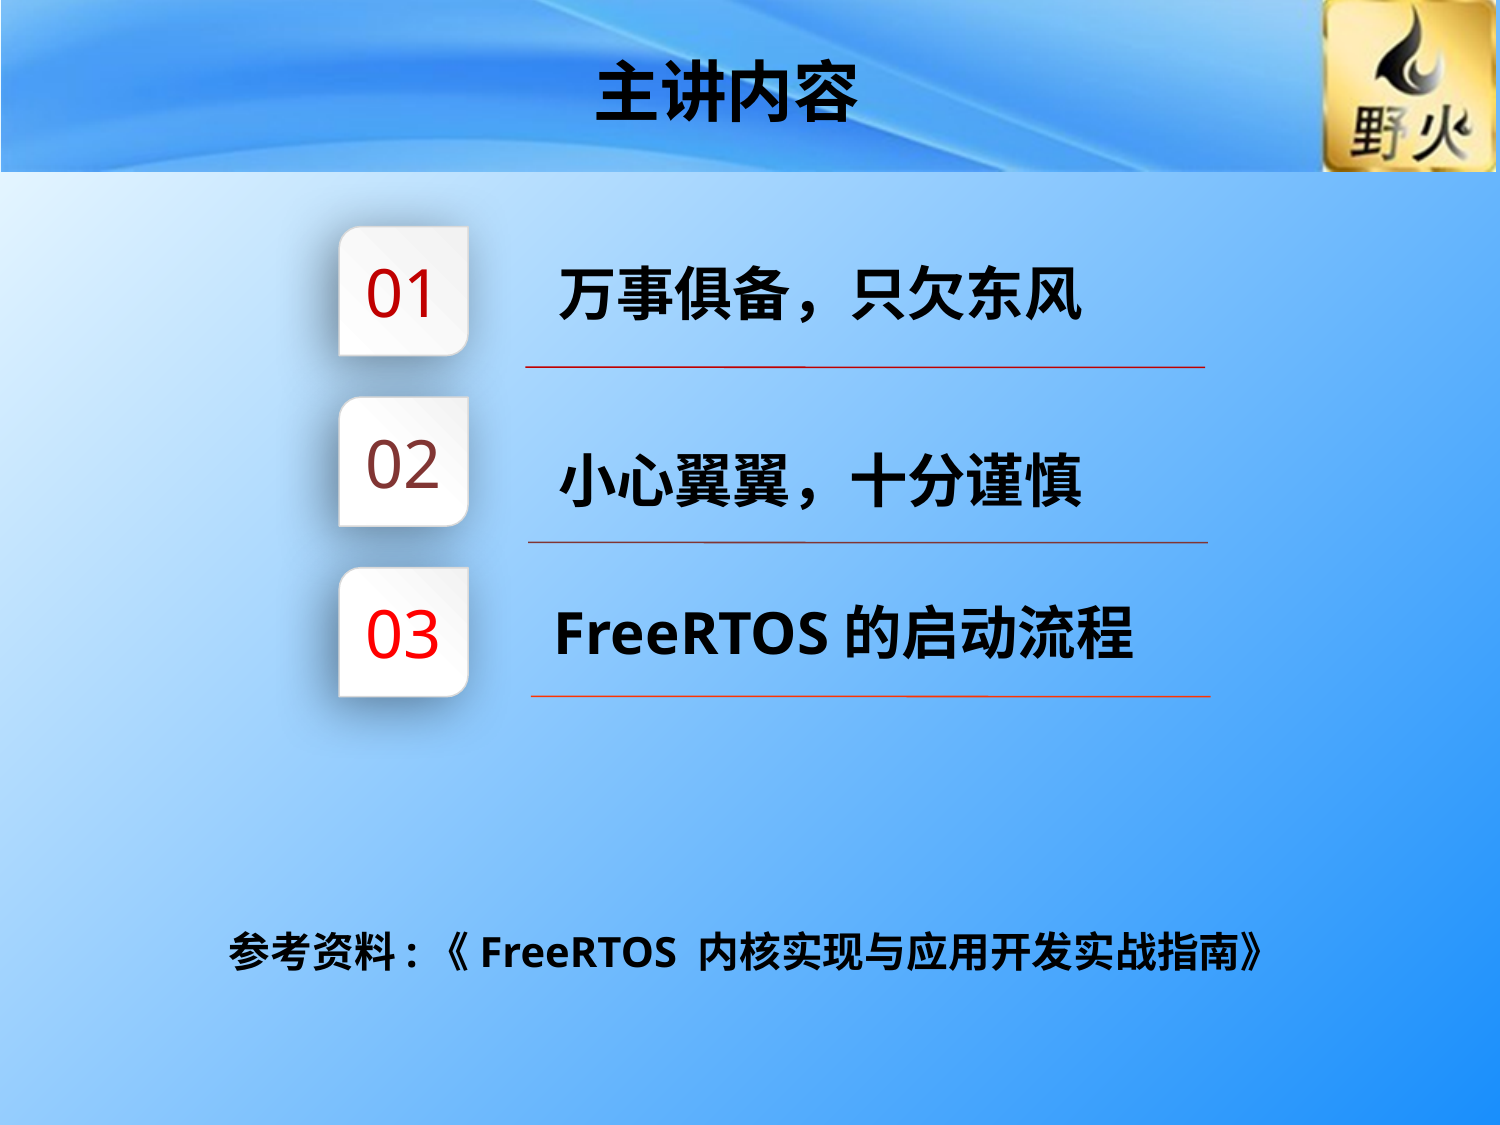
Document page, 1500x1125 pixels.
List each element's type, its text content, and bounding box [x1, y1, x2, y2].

text_box 02 [339, 397, 469, 527]
text_box 小心翼翼，十分谨慎 [543, 437, 1098, 522]
text_box 万事俱备，只欠东风 [543, 249, 1098, 335]
text_box 参考资料:《FreeRTOS 内核实现与应用开发实战指南》 [206, 893, 1305, 983]
picture [1, 0, 1496, 172]
text_box 03 [339, 567, 469, 697]
text_box FreeRTOS的启动流程 [539, 589, 1150, 674]
text_box 01 [339, 226, 469, 356]
